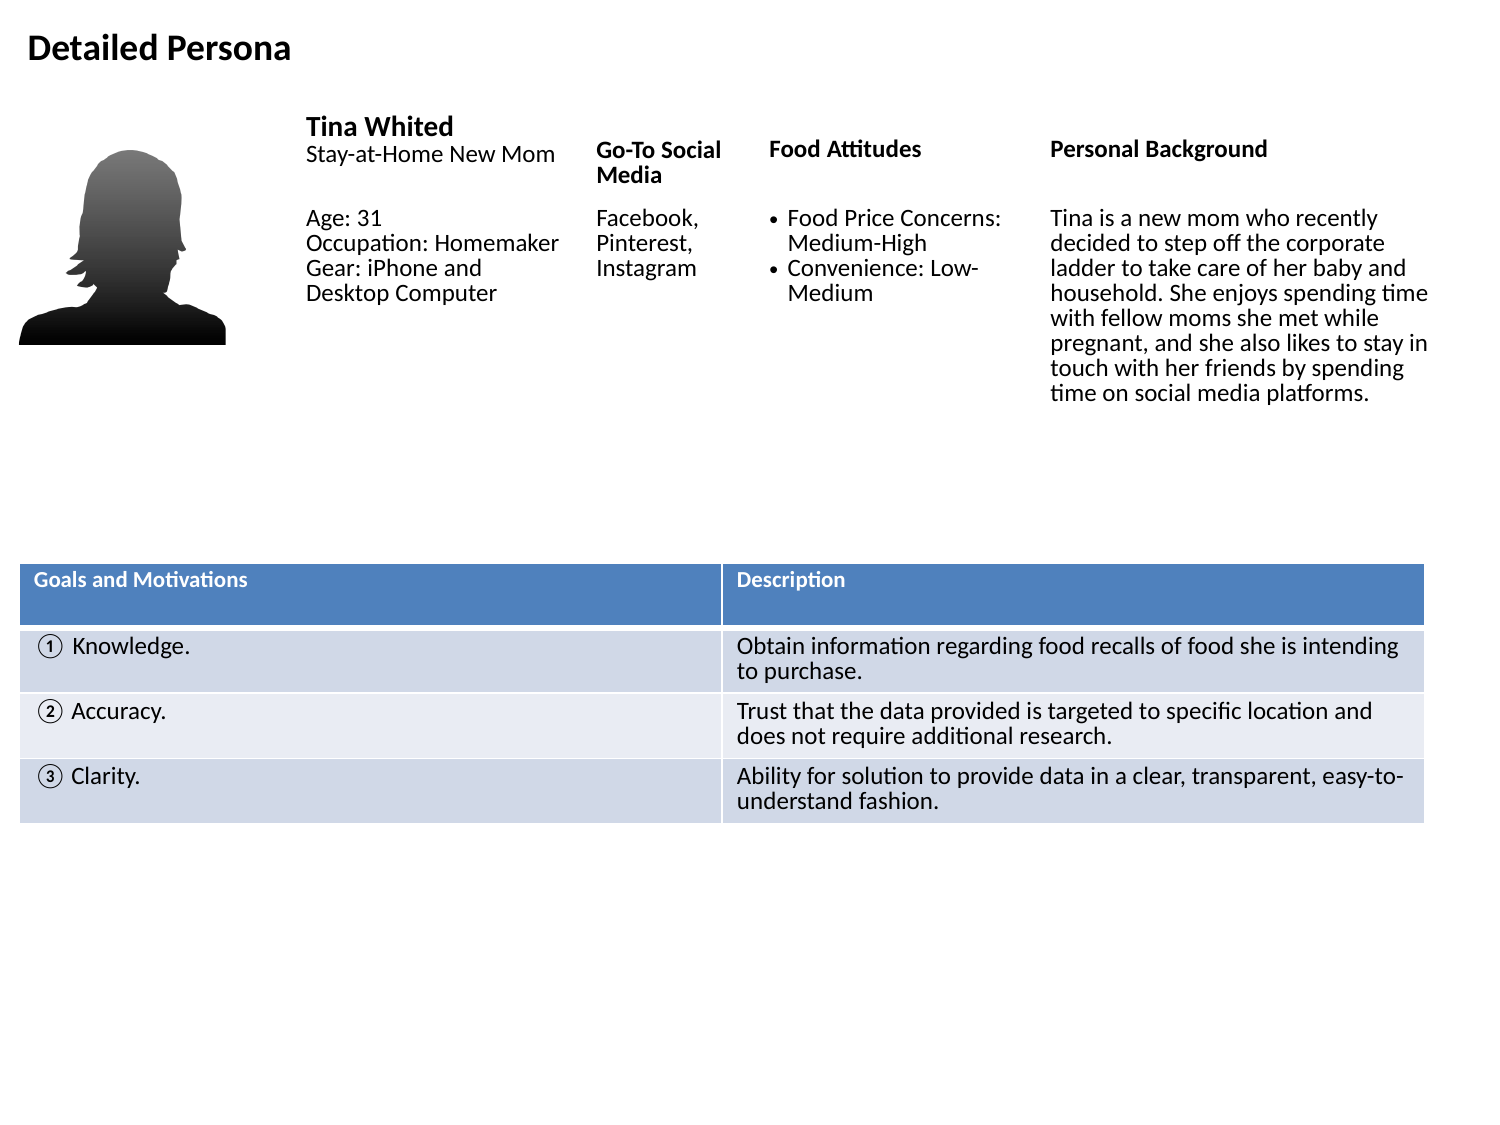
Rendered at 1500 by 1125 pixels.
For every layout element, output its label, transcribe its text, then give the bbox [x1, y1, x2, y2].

table_cell Knowledge. [20, 631, 721, 692]
title Detailed Persona [12, 6, 1425, 84]
table_cell Accuracy. [20, 694, 721, 758]
table_cell Obtain information regarding food recalls of food she is intending to purchase. [723, 631, 1424, 692]
table_cell Clarity. [20, 759, 721, 823]
table_header Food Attitudes [754, 107, 1035, 200]
table_header Go-To Social Media [581, 107, 754, 200]
table_cell Facebook, Pinterest, Instagram [581, 200, 754, 416]
table_cell Tina is a new mom who recently decided to step off the corporate ladder to take care of her baby and household. She enjoys spending time with fellow moms she met while pregnant, and she also likes to stay in touch with her friends by spending time on social media platforms. [1035, 200, 1452, 416]
table_header Tina Whited Stay-at-Home New Mom [291, 107, 581, 200]
table_header Description [723, 564, 1424, 625]
table_cell Ability for solution to provide data in a clear, transparent, easy-to-understand fashion. [723, 759, 1424, 823]
table_header Personal Background [1035, 107, 1452, 200]
table_cell Age: 31 Occupation: Homemaker Gear: iPhone and Desktop Computer [291, 200, 581, 416]
picture [18, 150, 226, 345]
table_cell Trust that the data provided is targeted to specific location and does not require additional research. [723, 694, 1424, 758]
table_header Goals and Motivations [20, 564, 721, 625]
table_cell Food Price Concerns: Medium-High Convenience: Low-Medium [754, 200, 1035, 416]
